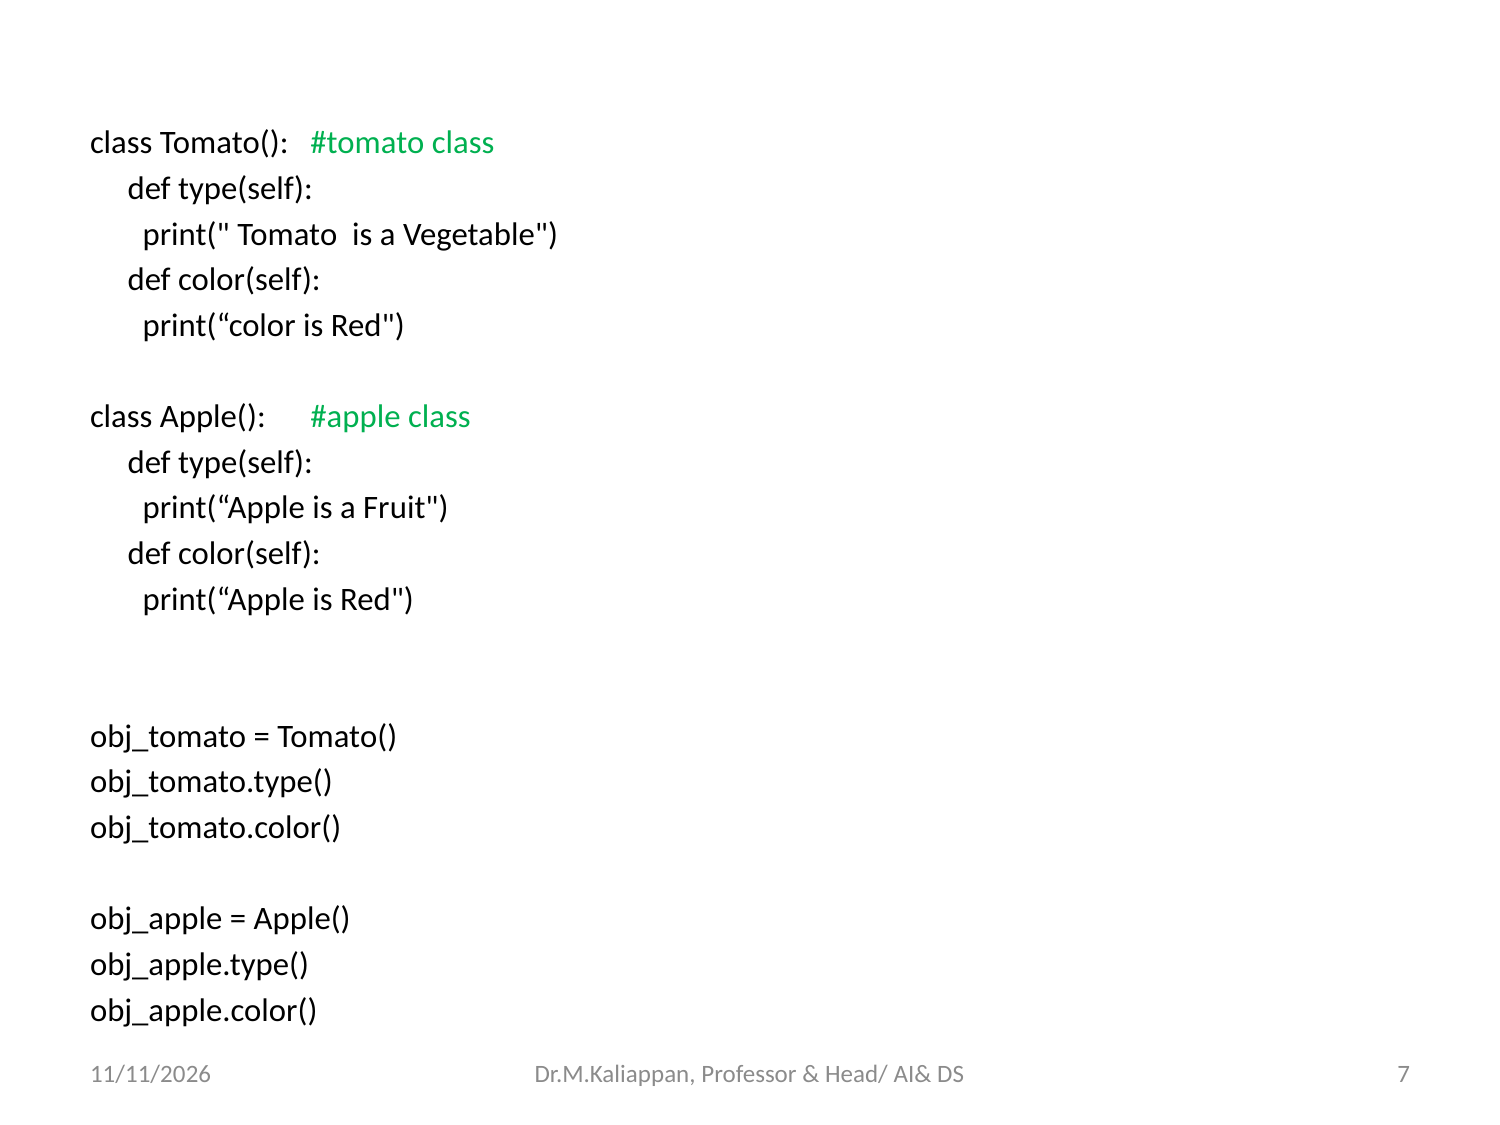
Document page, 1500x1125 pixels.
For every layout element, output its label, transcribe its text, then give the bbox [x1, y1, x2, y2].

slide_number 7 [1074, 1042, 1425, 1103]
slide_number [75, 1042, 425, 1103]
list class Tomato(): #tomato class def type(self): print(" Tomato is a Vegetable") def color(self): print(“color is Red") class Apple(): #apple class def type(self): print(“Apple is a Fruit") def color(self): print(“Apple is Red") obj_tomato = Tomato() obj_tomato.type() obj_tomato.color() obj_apple = Apple() obj_apple.type() obj_apple.color() [75, 113, 1425, 1047]
footer Dr.M.Kaliappan, Professor & Head/ AI& DS [512, 1042, 988, 1103]
